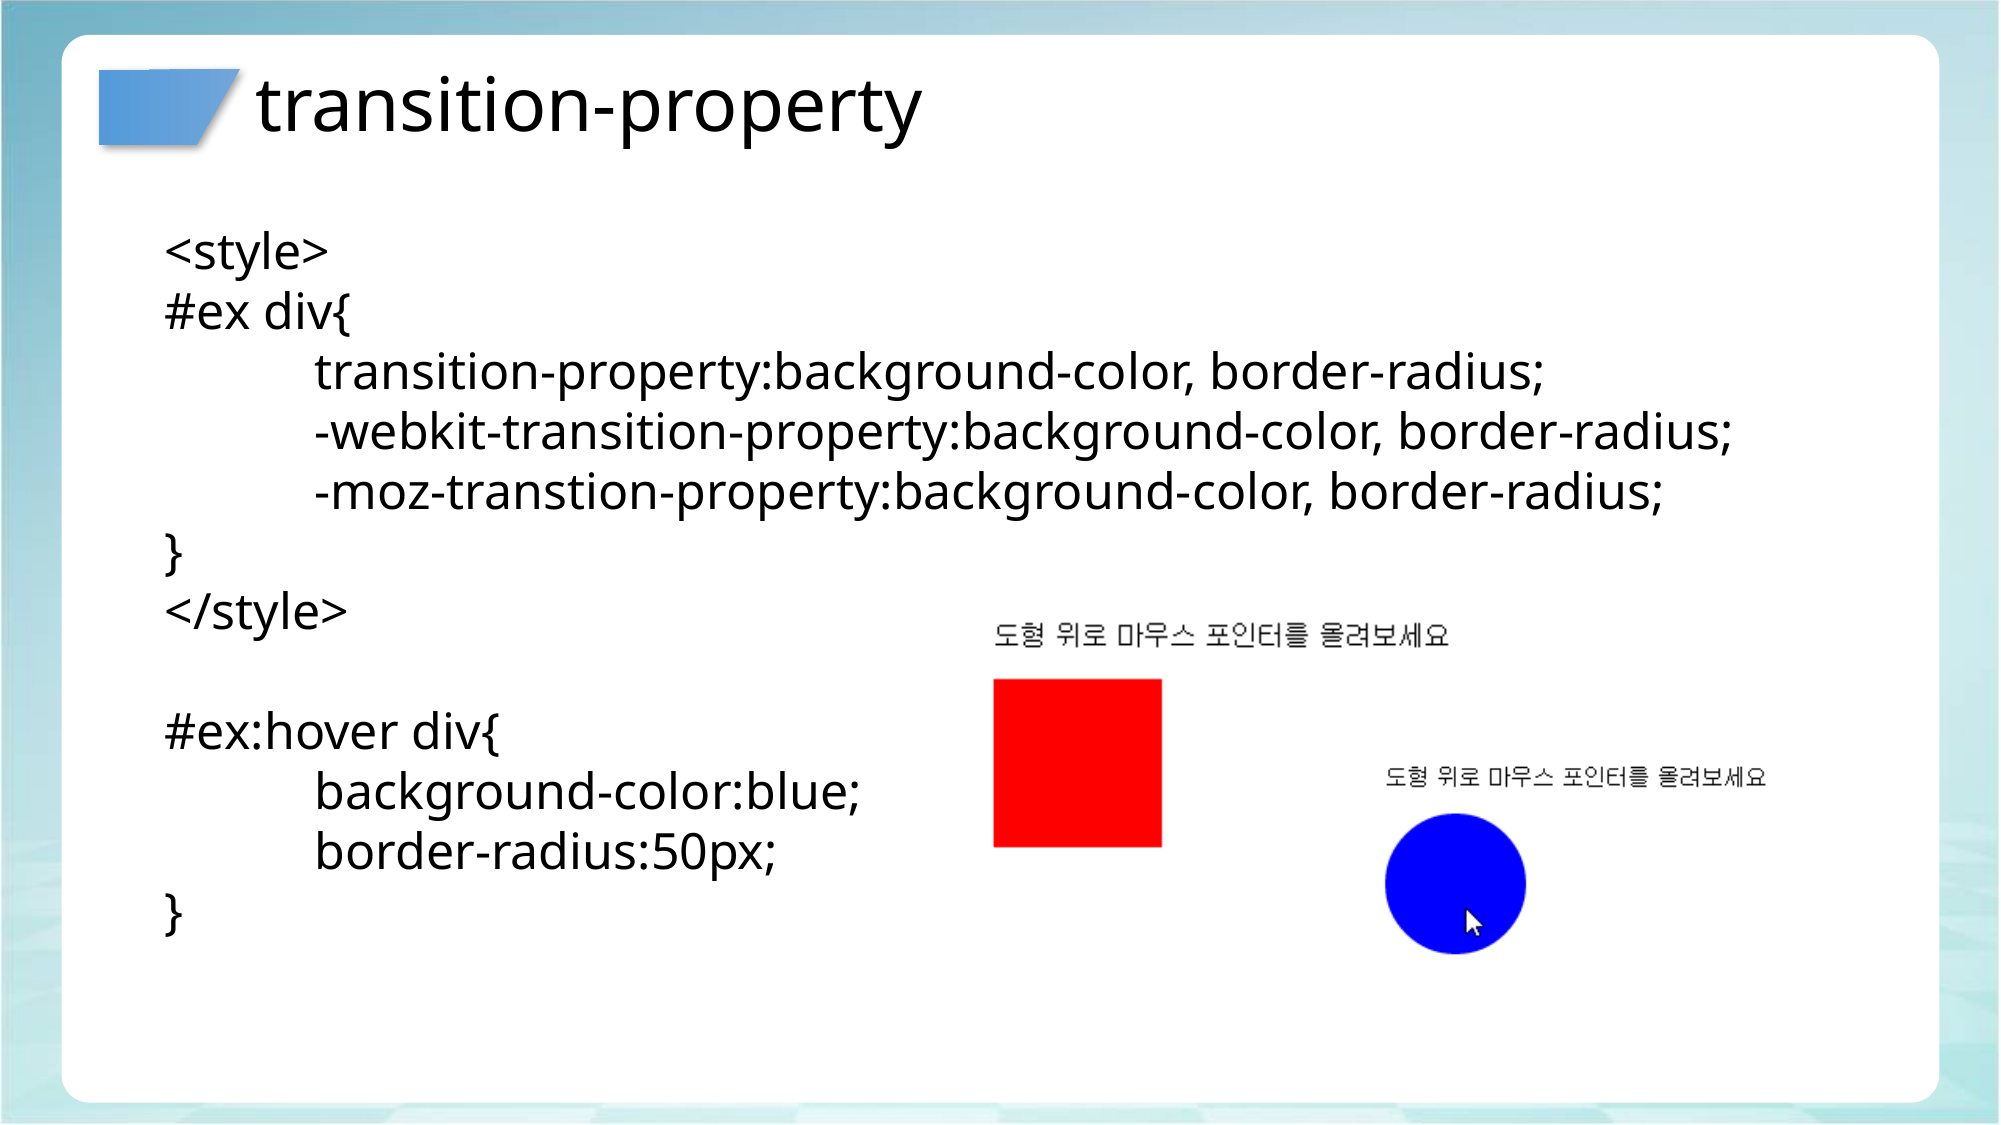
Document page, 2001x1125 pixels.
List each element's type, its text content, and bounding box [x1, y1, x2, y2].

picture [0, 0, 2001, 1125]
text_box <style> #ex div{ transition-property:background-color, border-radius; -webkit-transition-property:background-color, border-radius; -moz-transtion-property:background-color, border-radius; } </style> #ex:hover div{ background-color:blue; border-radius:50px; } [150, 212, 1821, 1007]
title transition-property [240, 49, 1809, 165]
